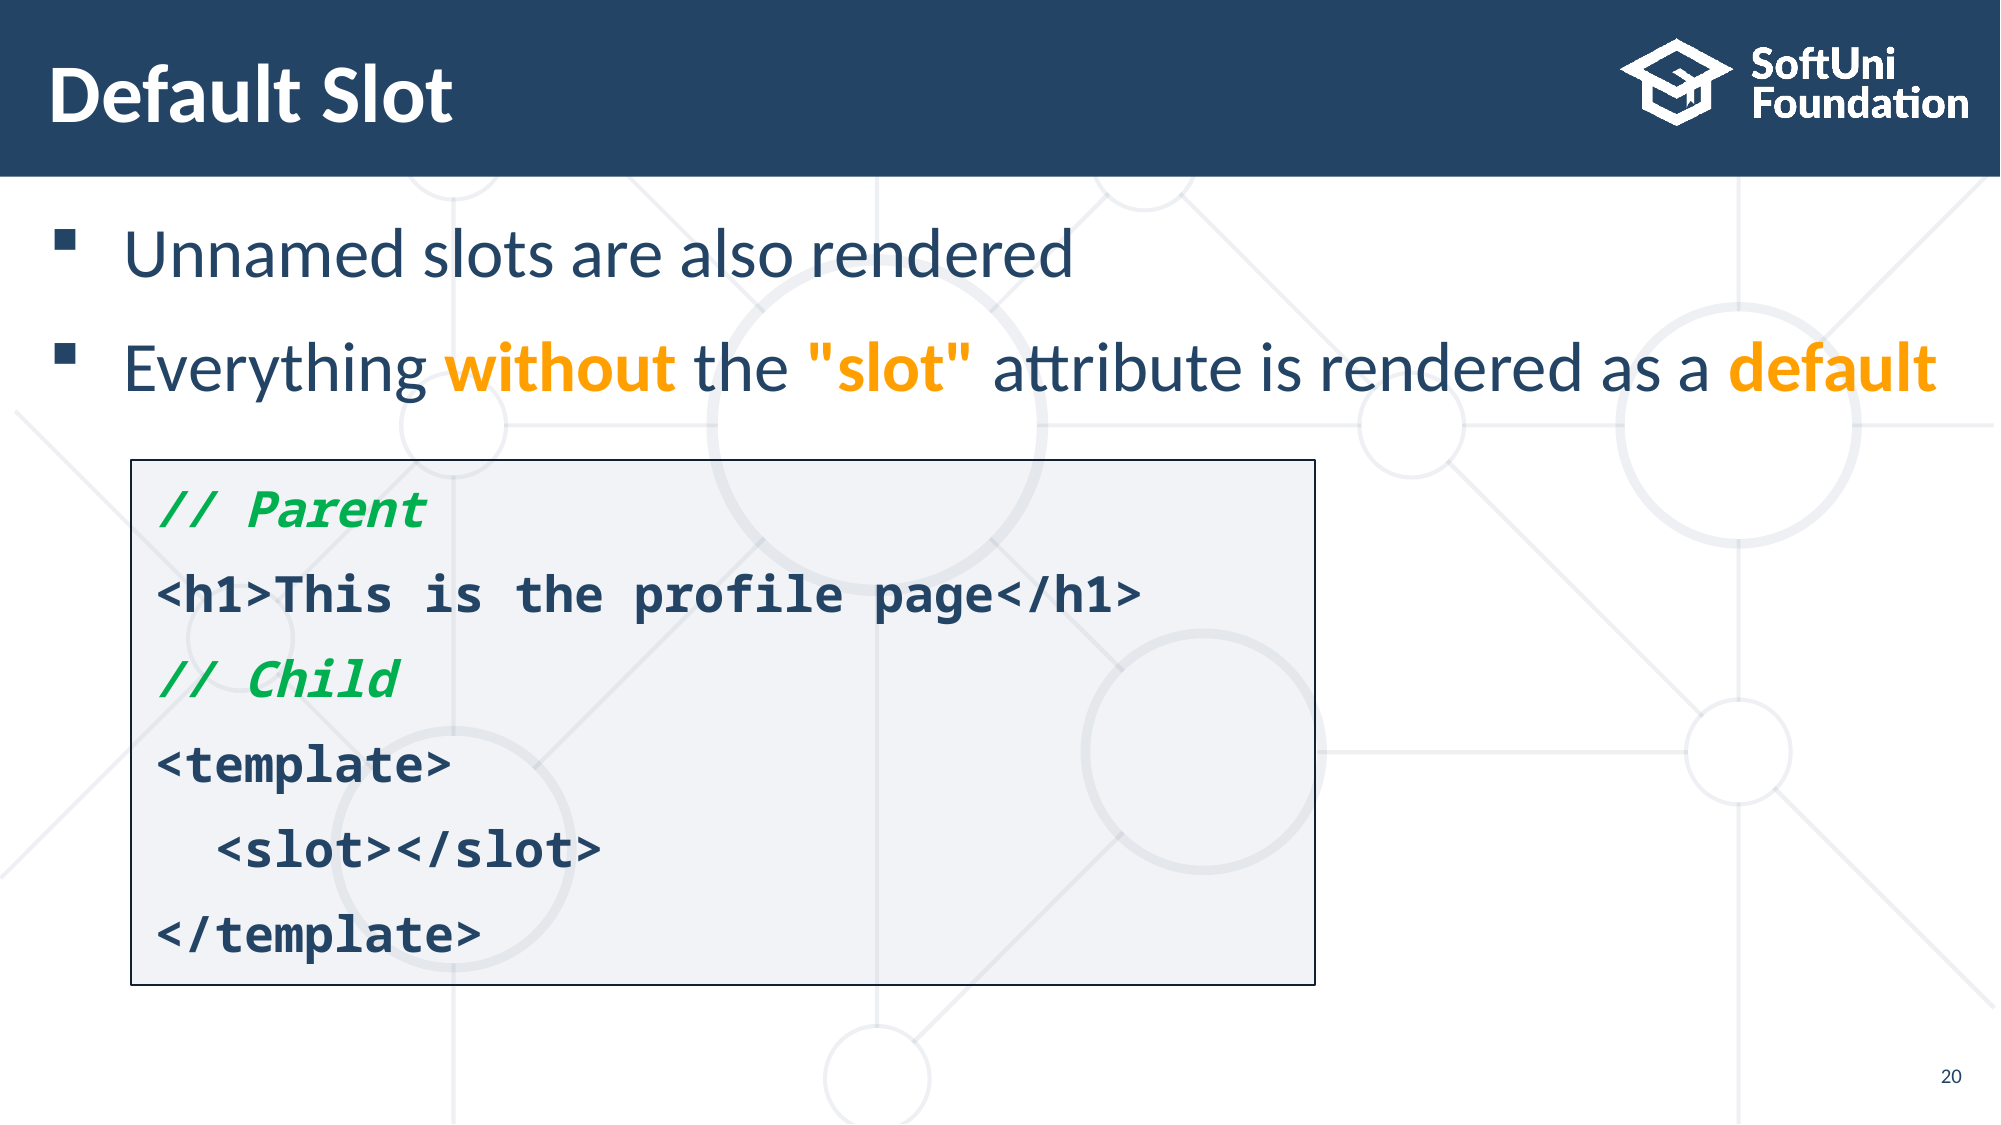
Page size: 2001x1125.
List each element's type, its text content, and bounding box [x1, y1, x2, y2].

slide_number 20 [1897, 1049, 1968, 1101]
list // Parent <h1>This is the profile page</h1> // Child <template> <slot></slot> </template> [130, 459, 1316, 986]
list Unnamed slots are also rendered Everything without the "slot" attribute is rendered as a default [31, 196, 1969, 1047]
title Default Slot [31, 16, 1591, 162]
picture [1619, 38, 1968, 126]
